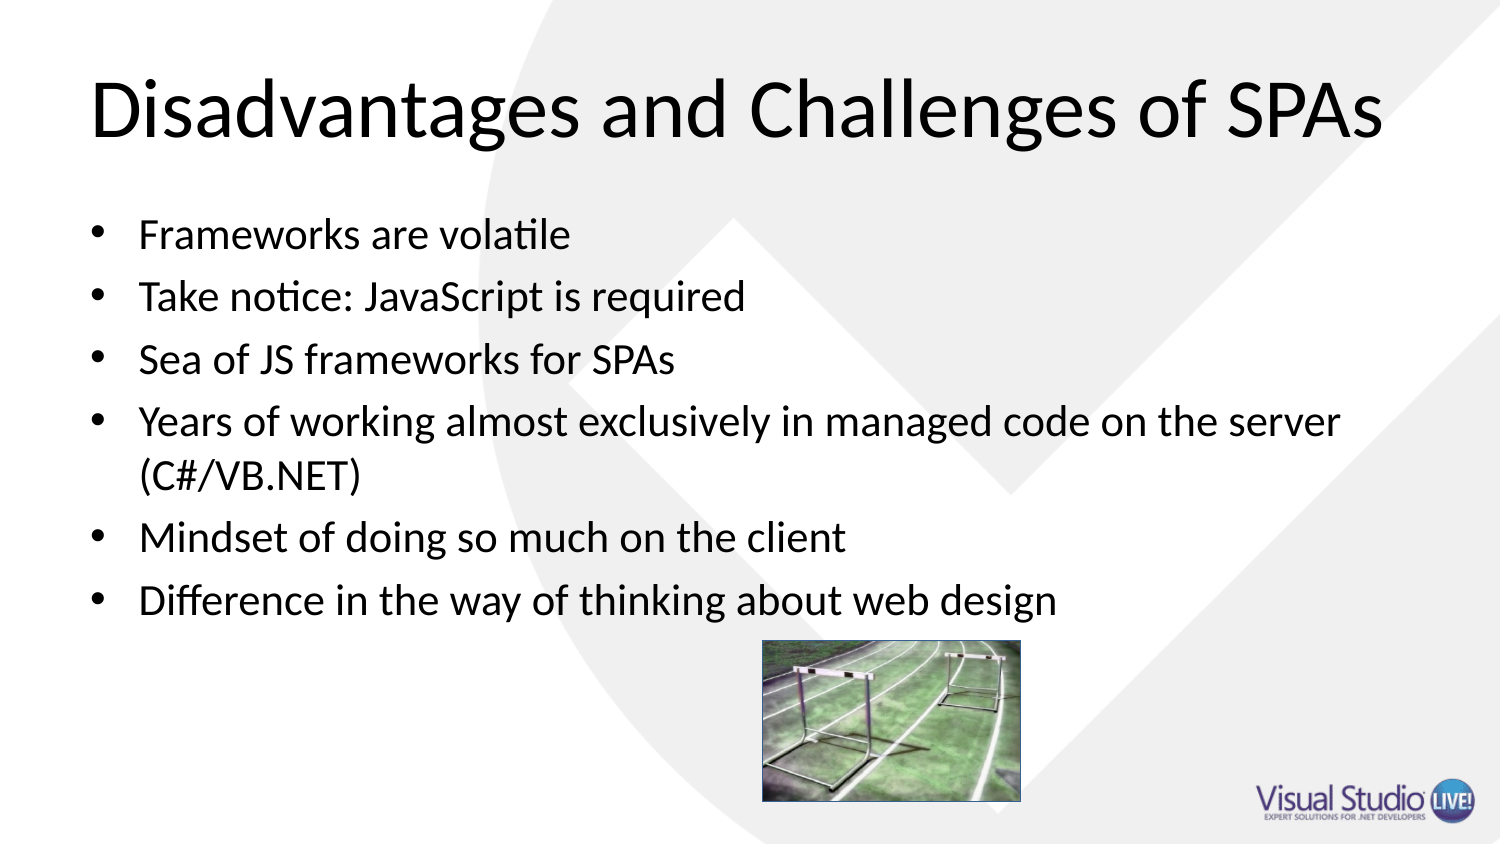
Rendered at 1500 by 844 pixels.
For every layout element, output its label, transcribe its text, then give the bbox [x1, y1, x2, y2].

title Disadvantages and Challenges of SPAs [75, 33, 1425, 175]
list Frameworks are volatile Take notice: JavaScript is required Sea of JS frameworks for SPAs Years of working almost exclusively in managed code on the server (C#/VB.NET) Mindset of doing so much on the client Difference in the way of thinking about web design [75, 196, 1425, 635]
picture [0, 0, 1500, 844]
